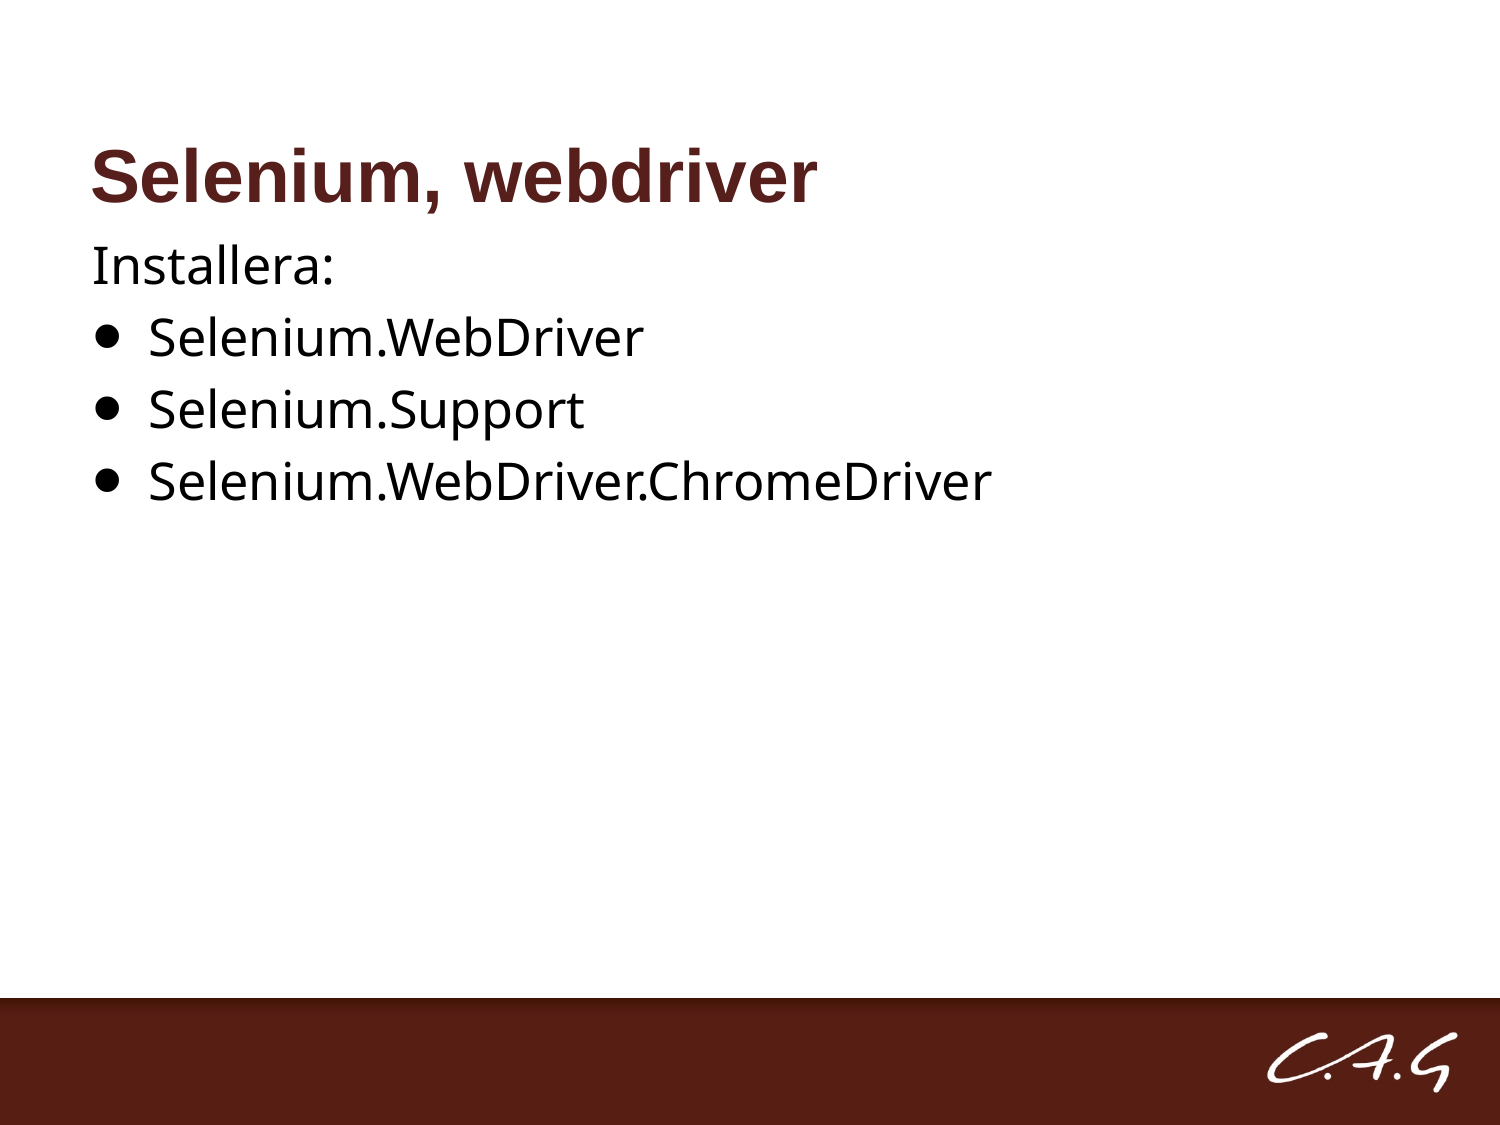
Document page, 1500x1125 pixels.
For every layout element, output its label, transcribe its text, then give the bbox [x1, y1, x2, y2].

title Selenium, webdriver [75, 45, 1425, 233]
picture [0, 998, 1500, 1125]
list Installera: Selenium.WebDriver Selenium.Support Selenium.WebDriver.ChromeDriver [64, 208, 1415, 988]
